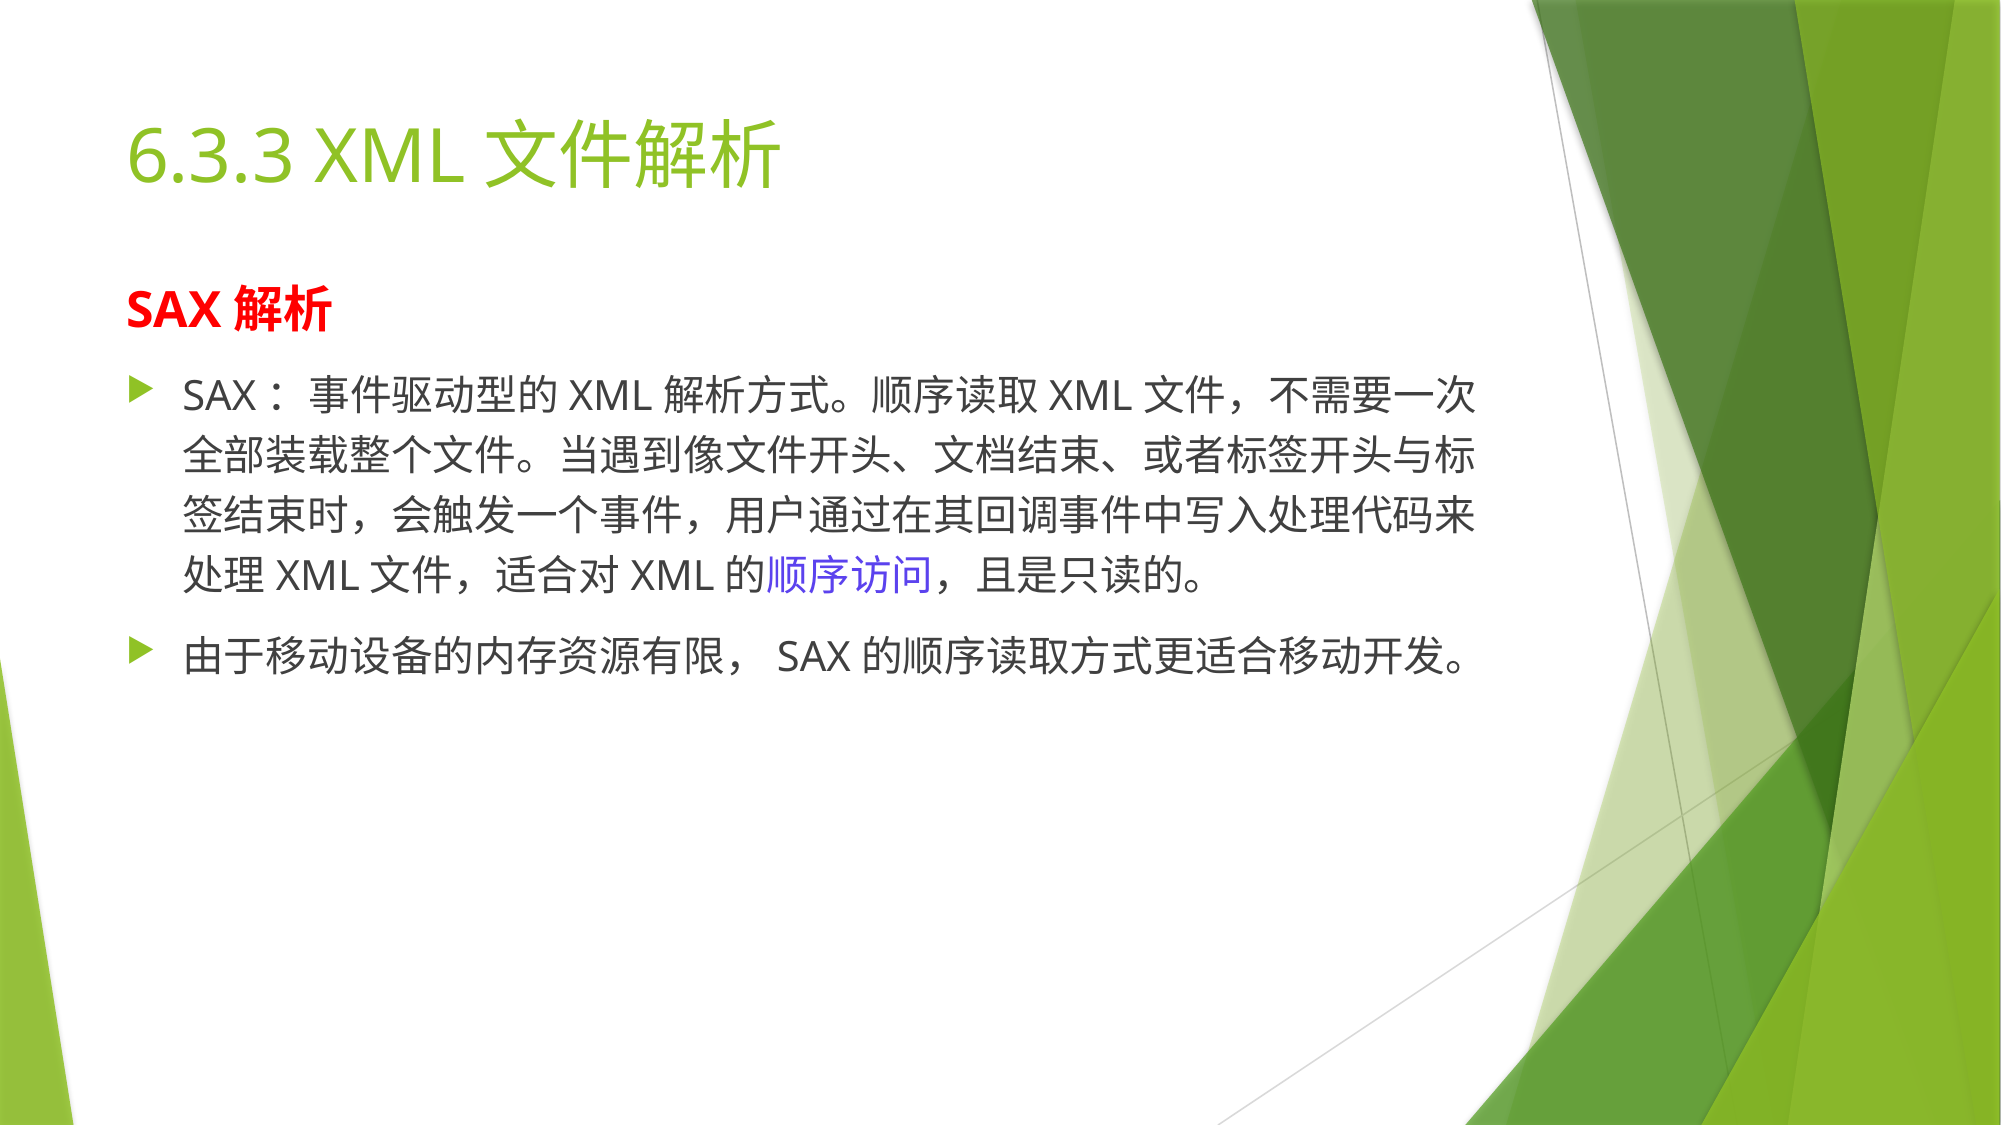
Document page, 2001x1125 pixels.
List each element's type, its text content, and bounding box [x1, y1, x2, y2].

title 6.3.3 XML文件解析 [111, 99, 1522, 258]
list SAX解析 SAX：事件驱动型的XML解析方式。顺序读取XML文件，不需要一次全部装载整个文件。当遇到像文件开头、文档结束、或者标签开头与标签结束时，会触发一个事件，用户通过在其回调事件中写入处理代码来处理XML文件，适合对XML的顺序访问，且是只读的。 由于移动设备的内存资源有限，SAX的顺序读取方式更适合移动开发。 [111, 258, 1522, 895]
